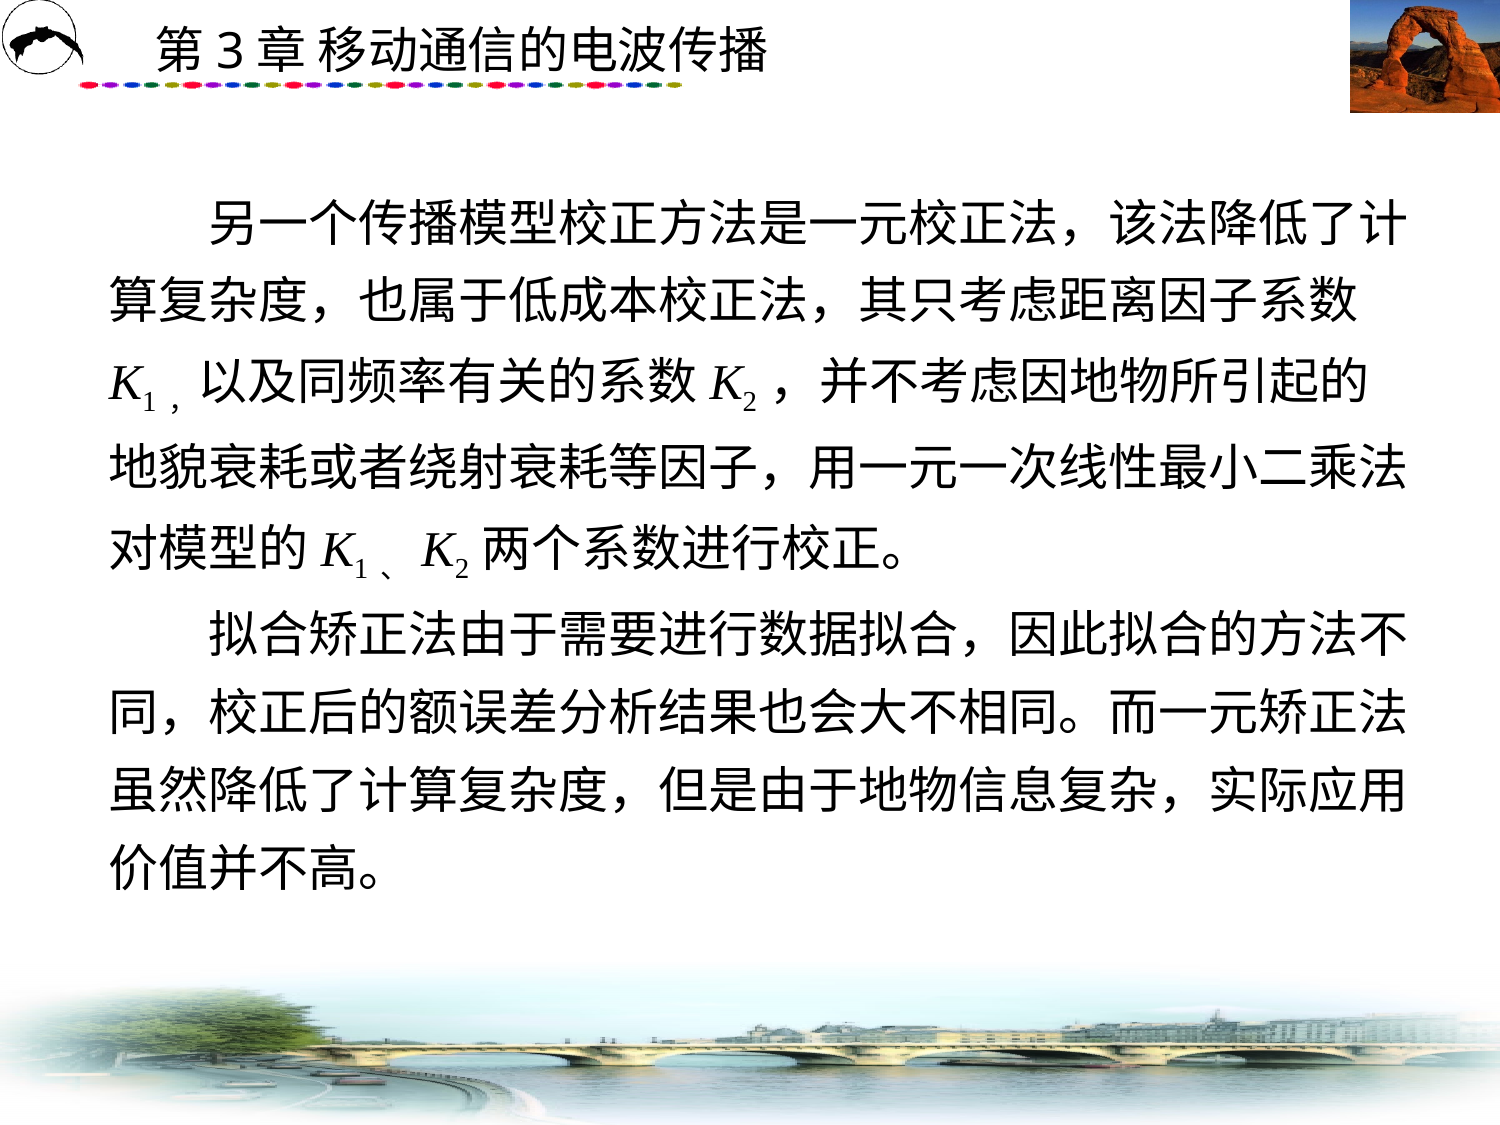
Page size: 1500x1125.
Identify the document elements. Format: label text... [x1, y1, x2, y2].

title 另一个传播模型校正方法是一元校正法，该法降低了计算复杂度，也属于低成本校正法，其只考虑距离因子系数K1，以及同频率有关的系数K2，并不考虑因地物所引起的地貌衰耗或者绕射衰耗等因子，用一元一次线性最小二乘法对模型的K1、K2两个系数进行校正。 拟合矫正法由于需要进行数据拟合，因此拟合的方法不同，校正后的额误差分析结果也会大不相同。而一元矫正法虽然降低了计算复杂度，但是由于地物信息复杂，实际应用价值并不高。 [93, 87, 1426, 1013]
picture [1350, 0, 1500, 113]
picture [0, 962, 1500, 1125]
picture [0, 0, 100, 75]
picture [74, 78, 691, 91]
